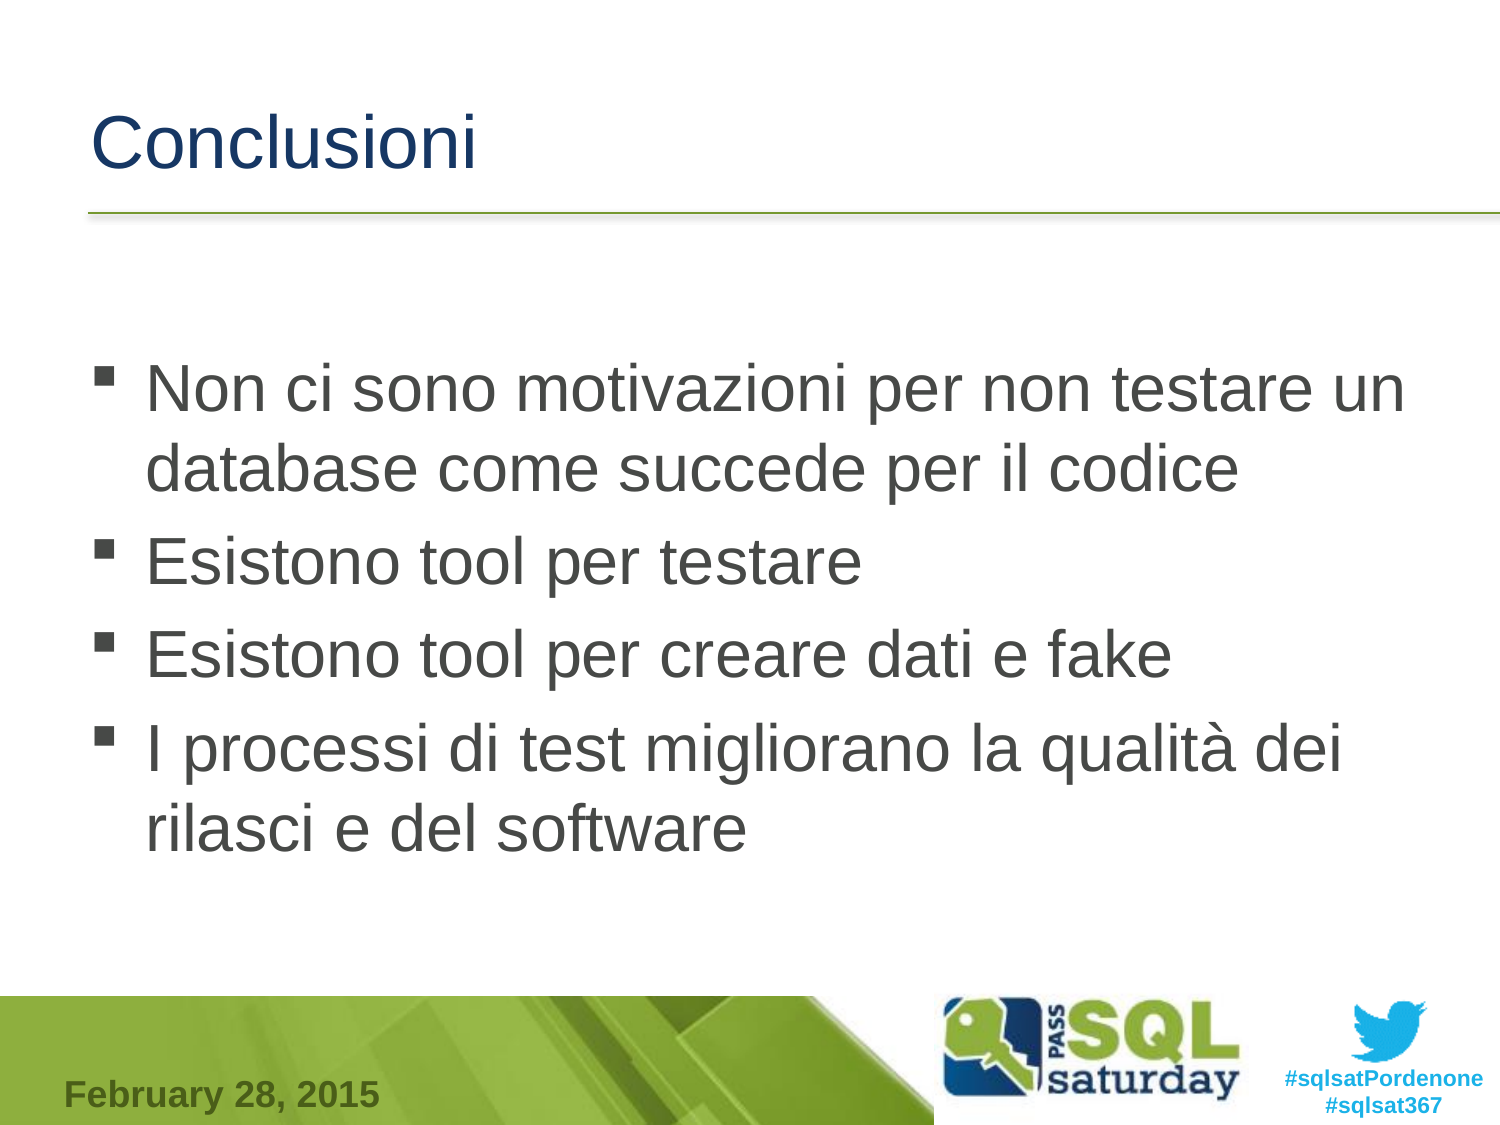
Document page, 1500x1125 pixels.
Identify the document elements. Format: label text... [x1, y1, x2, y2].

list Non ci sono motivazioni per non testare un database come succede per il codice Esistono tool per testare Esistono tool per creare dati e fake I processi di test migliorano la qualità dei rilasci e del software [74, 233, 1427, 1004]
picture [1336, 978, 1443, 1085]
picture [1406, 1076, 1411, 1084]
picture [0, 996, 1276, 1125]
title Conclusioni [75, 45, 1425, 233]
picture [1383, 1076, 1389, 1084]
